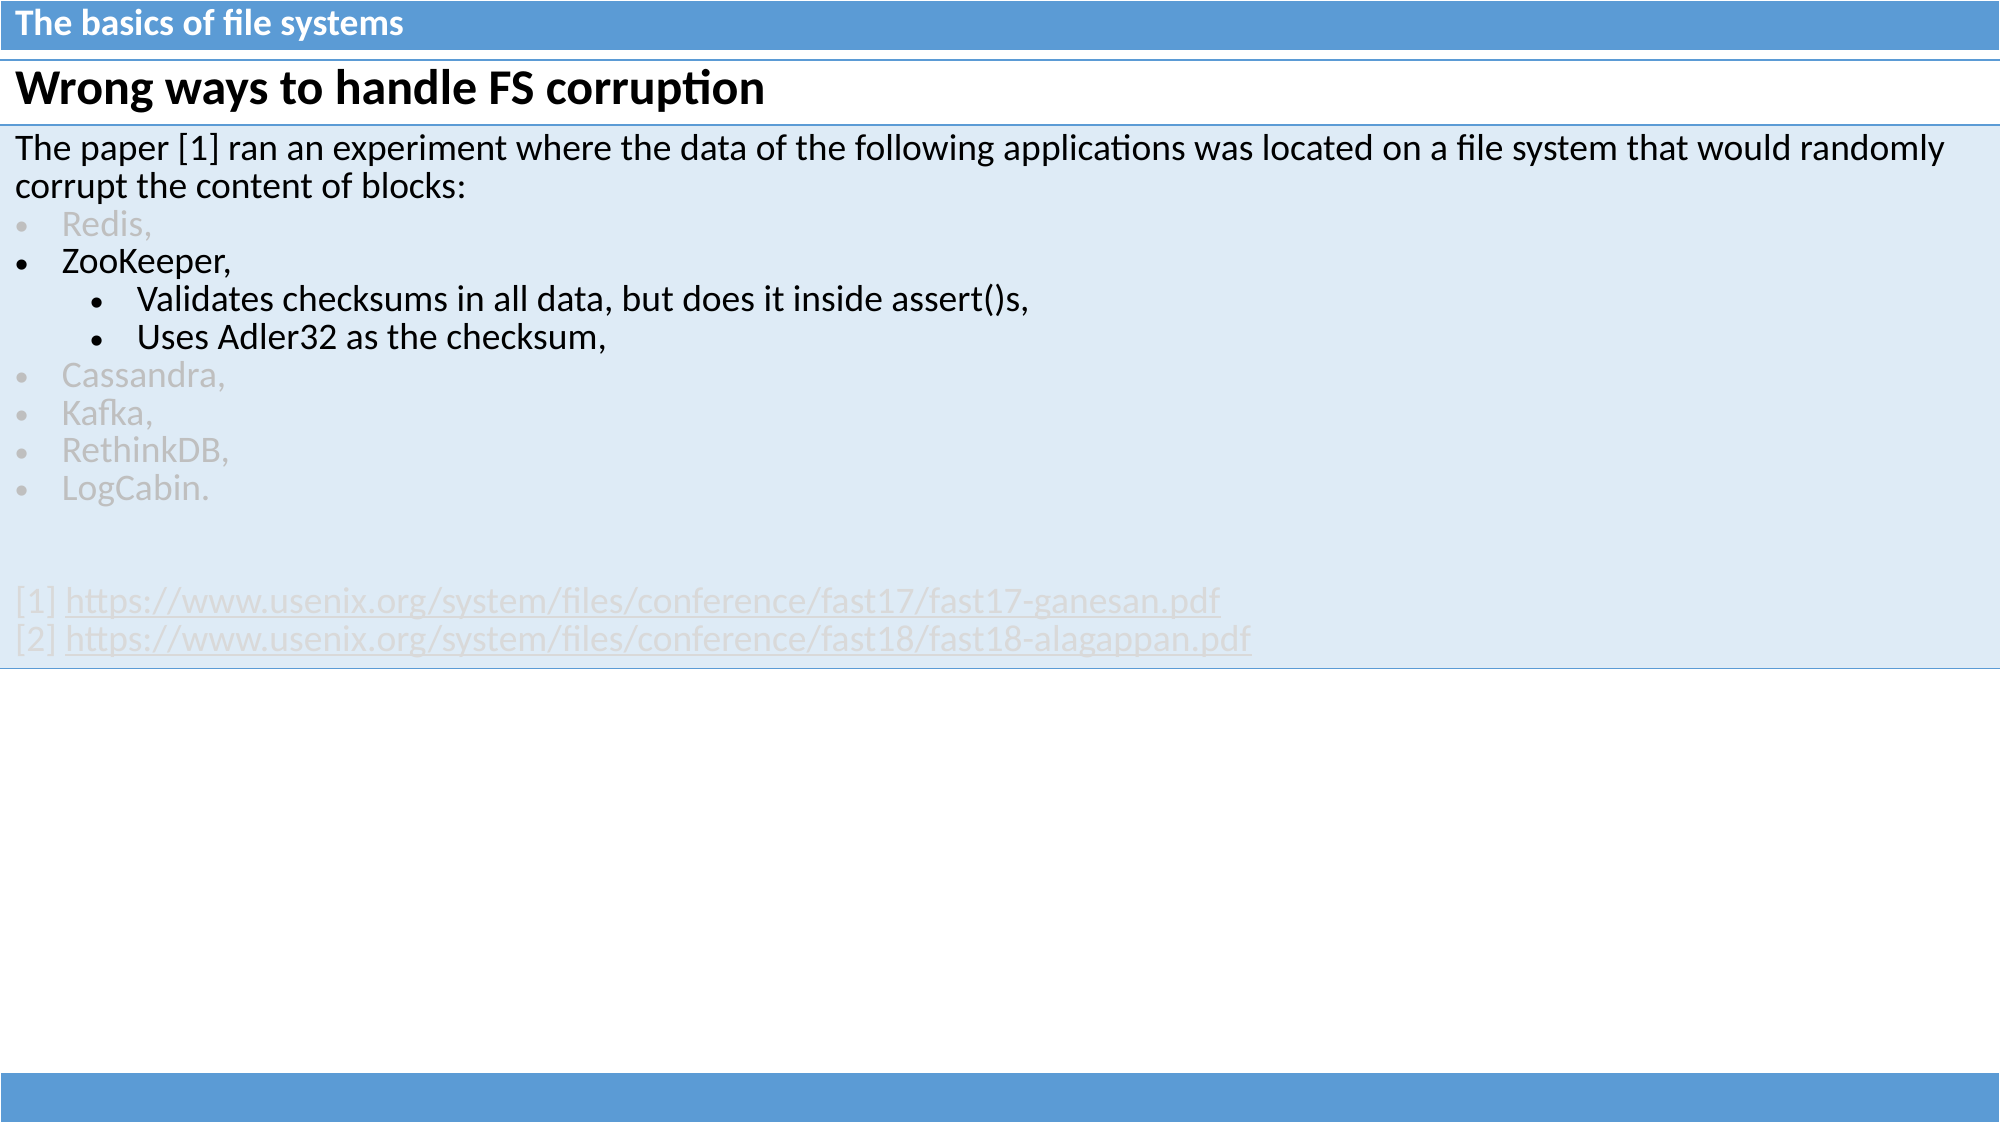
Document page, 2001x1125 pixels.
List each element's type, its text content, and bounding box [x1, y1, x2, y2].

table_header The basics of file systems [1, 1, 1999, 50]
table_header [1, 1073, 1999, 1122]
table_cell The paper [1] ran an experiment where the data of the following applications was located on a file system that would randomly corrupt the content of blocks: Redis, ZooKeeper, Validates checksums in all data, but does it inside assert()s, Uses Adler32 as the checksum, Cassandra, Kafka, RethinkDB, LogCabin. [1] https://www.usenix.org/system/files/conference/fast17/fast17-ganesan.pdf [2] https://www.usenix.org/system/files/conference/fast18/fast18-alagappan.pdf [0, 126, 2000, 668]
table_header Wrong ways to handle FS corruption [0, 61, 2000, 124]
